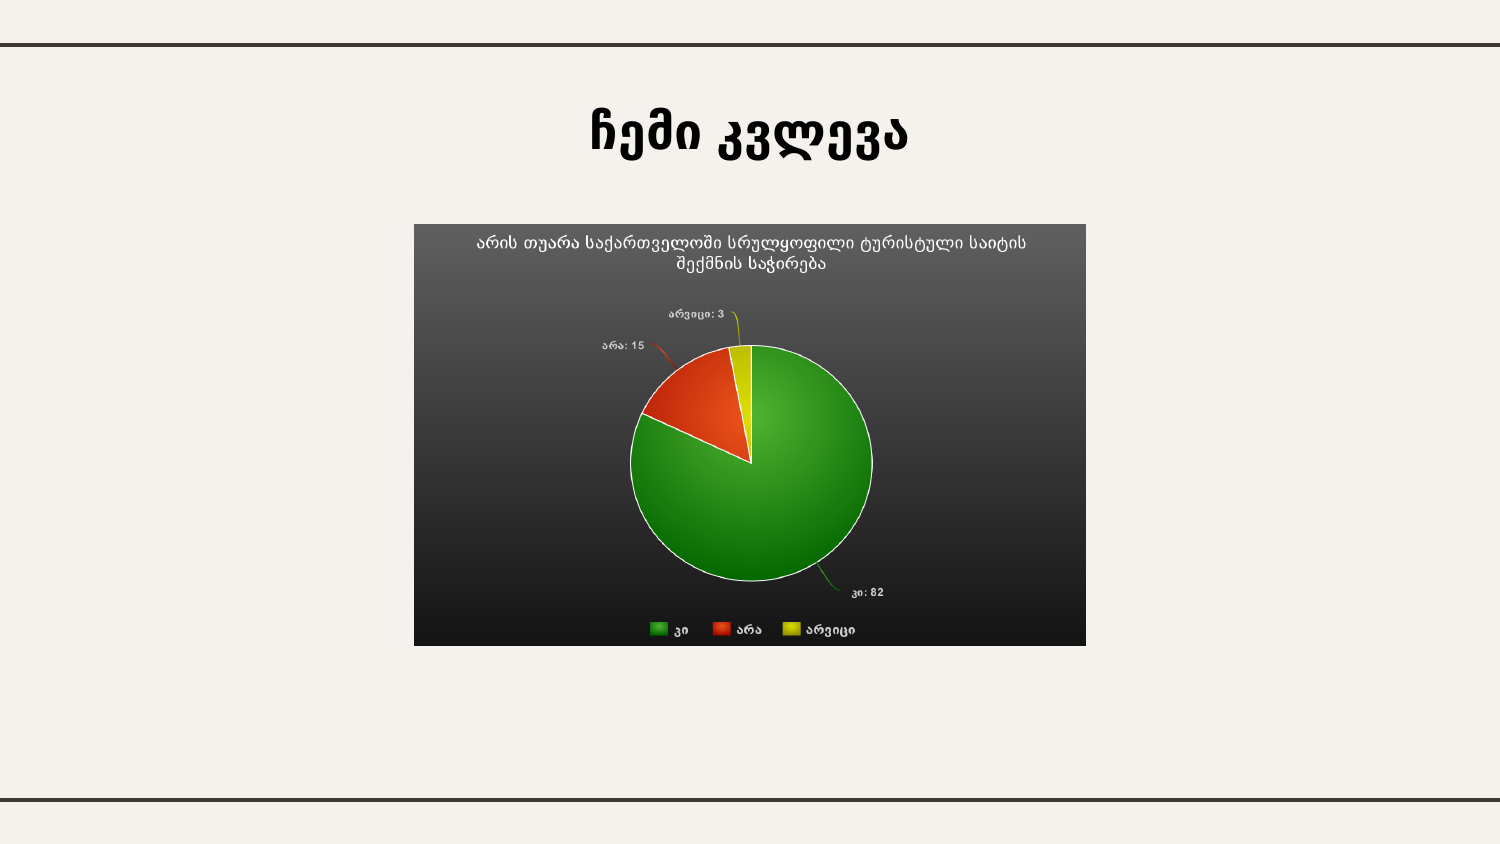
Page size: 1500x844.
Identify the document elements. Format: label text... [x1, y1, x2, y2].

title ჩემი კვლევა [395, 88, 1105, 170]
picture [414, 224, 1086, 646]
